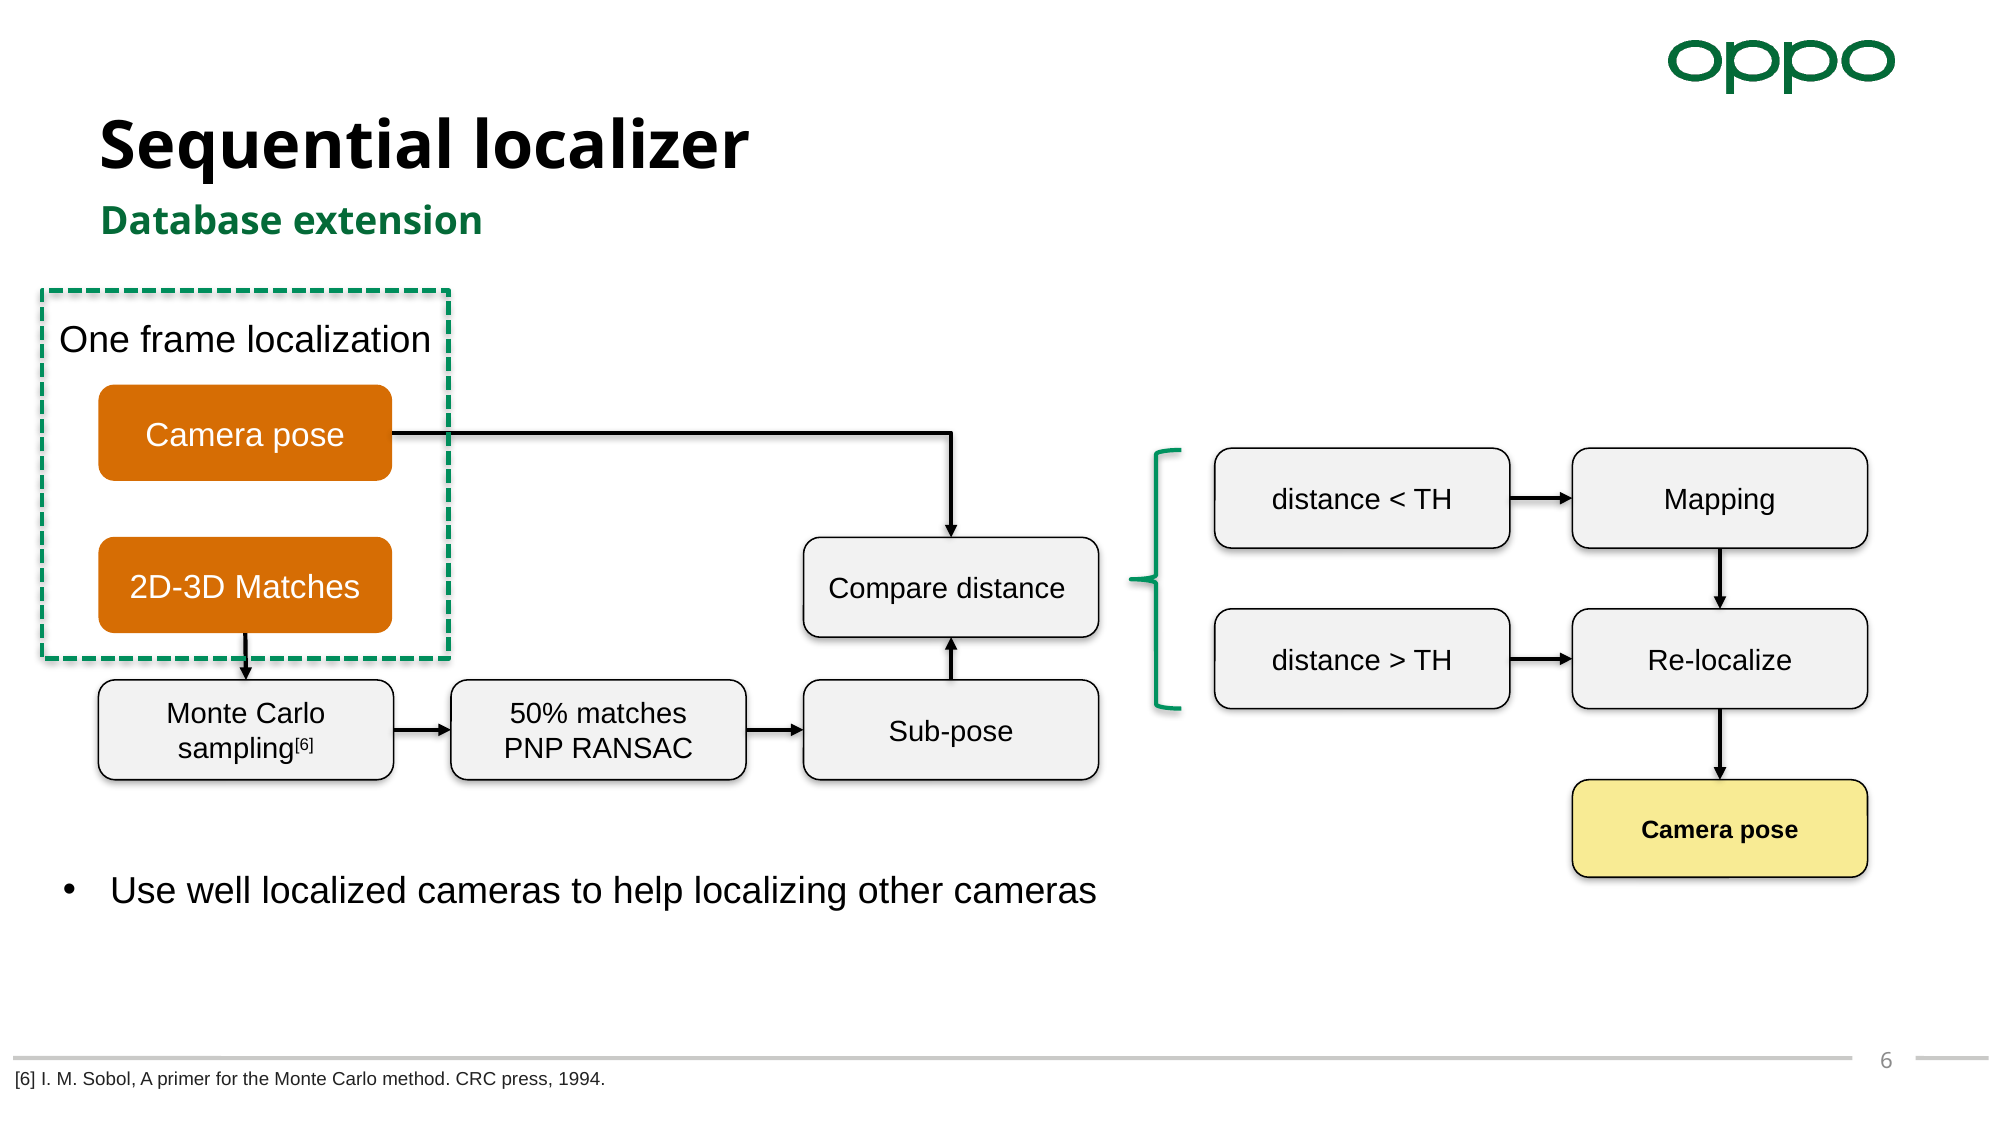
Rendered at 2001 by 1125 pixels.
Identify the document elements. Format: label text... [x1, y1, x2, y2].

list Database extension [99, 192, 1900, 275]
text_box distance > TH [1213, 608, 1511, 710]
text_box Compare distance [802, 536, 1100, 638]
text_box [1128, 447, 1182, 711]
title Sequential localizer [99, 92, 1900, 192]
text_box [41, 290, 450, 659]
text_box Mapping [1571, 447, 1869, 549]
text_box [6] I. M. Sobol, A primer for the Monte Carlo method. CRC press, 1994. [0, 1058, 1000, 1097]
text_box 50% matches PNP RANSAC [450, 679, 747, 781]
text_box Monte Carlo sampling[6] [97, 679, 395, 781]
text_box Sub-pose [802, 679, 1100, 781]
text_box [392, 432, 952, 538]
text_box Camera pose [1571, 778, 1869, 879]
picture [1668, 40, 1895, 92]
text_box distance < TH [1213, 447, 1511, 549]
text_box Re-localize [1571, 608, 1869, 710]
text_box Use well localized cameras to help localizing other cameras [48, 858, 1113, 919]
